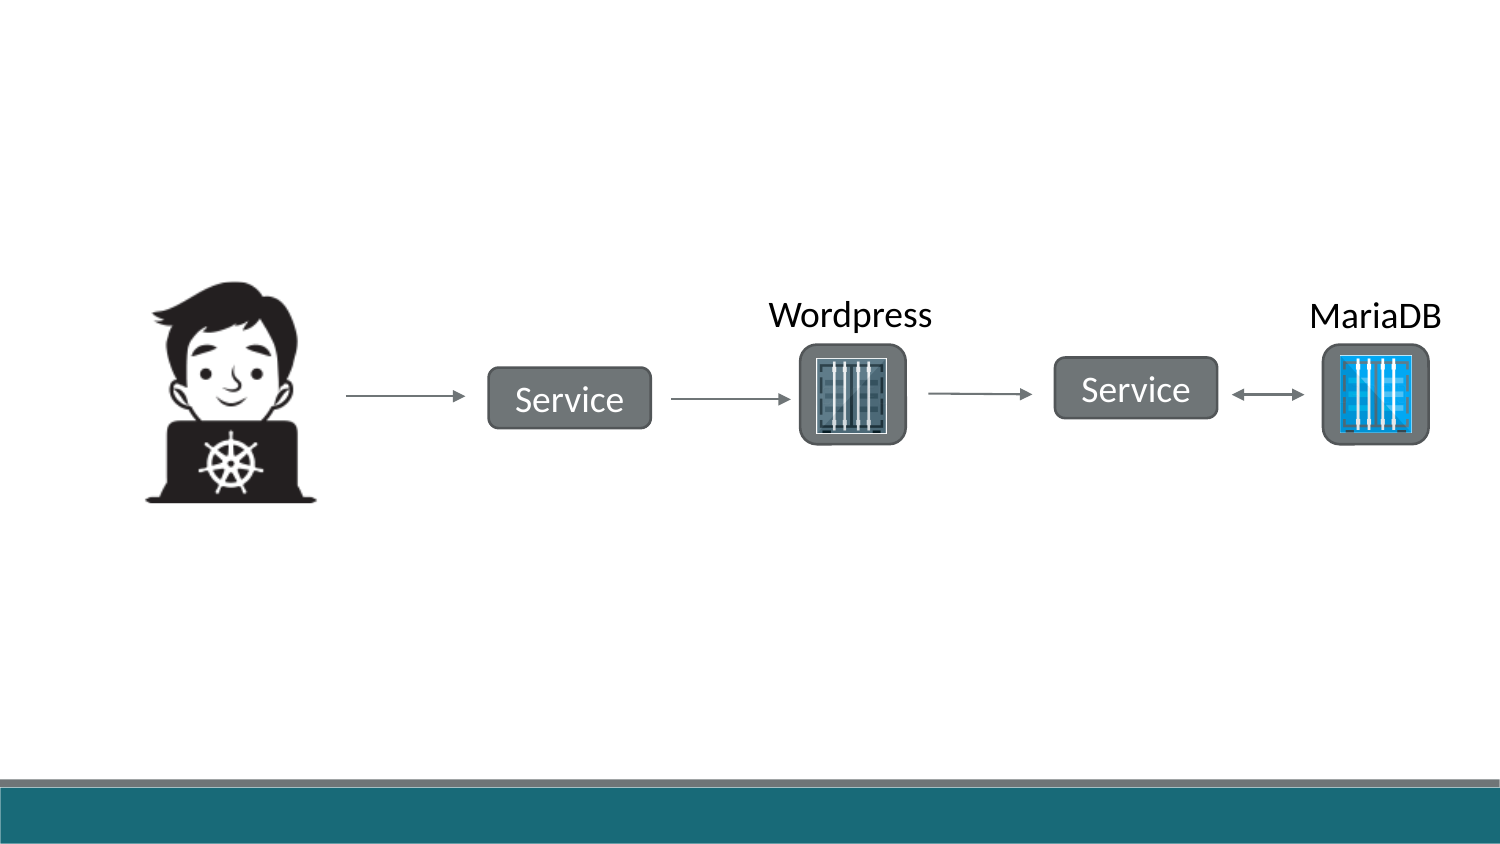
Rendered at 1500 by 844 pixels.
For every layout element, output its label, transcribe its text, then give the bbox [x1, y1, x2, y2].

picture [114, 274, 350, 510]
text_box MariaDB [1294, 283, 1458, 344]
text_box Wordpress [753, 282, 948, 343]
text_box Service [487, 366, 653, 430]
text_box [799, 344, 907, 445]
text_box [1322, 344, 1430, 445]
text_box Service [1053, 356, 1219, 420]
